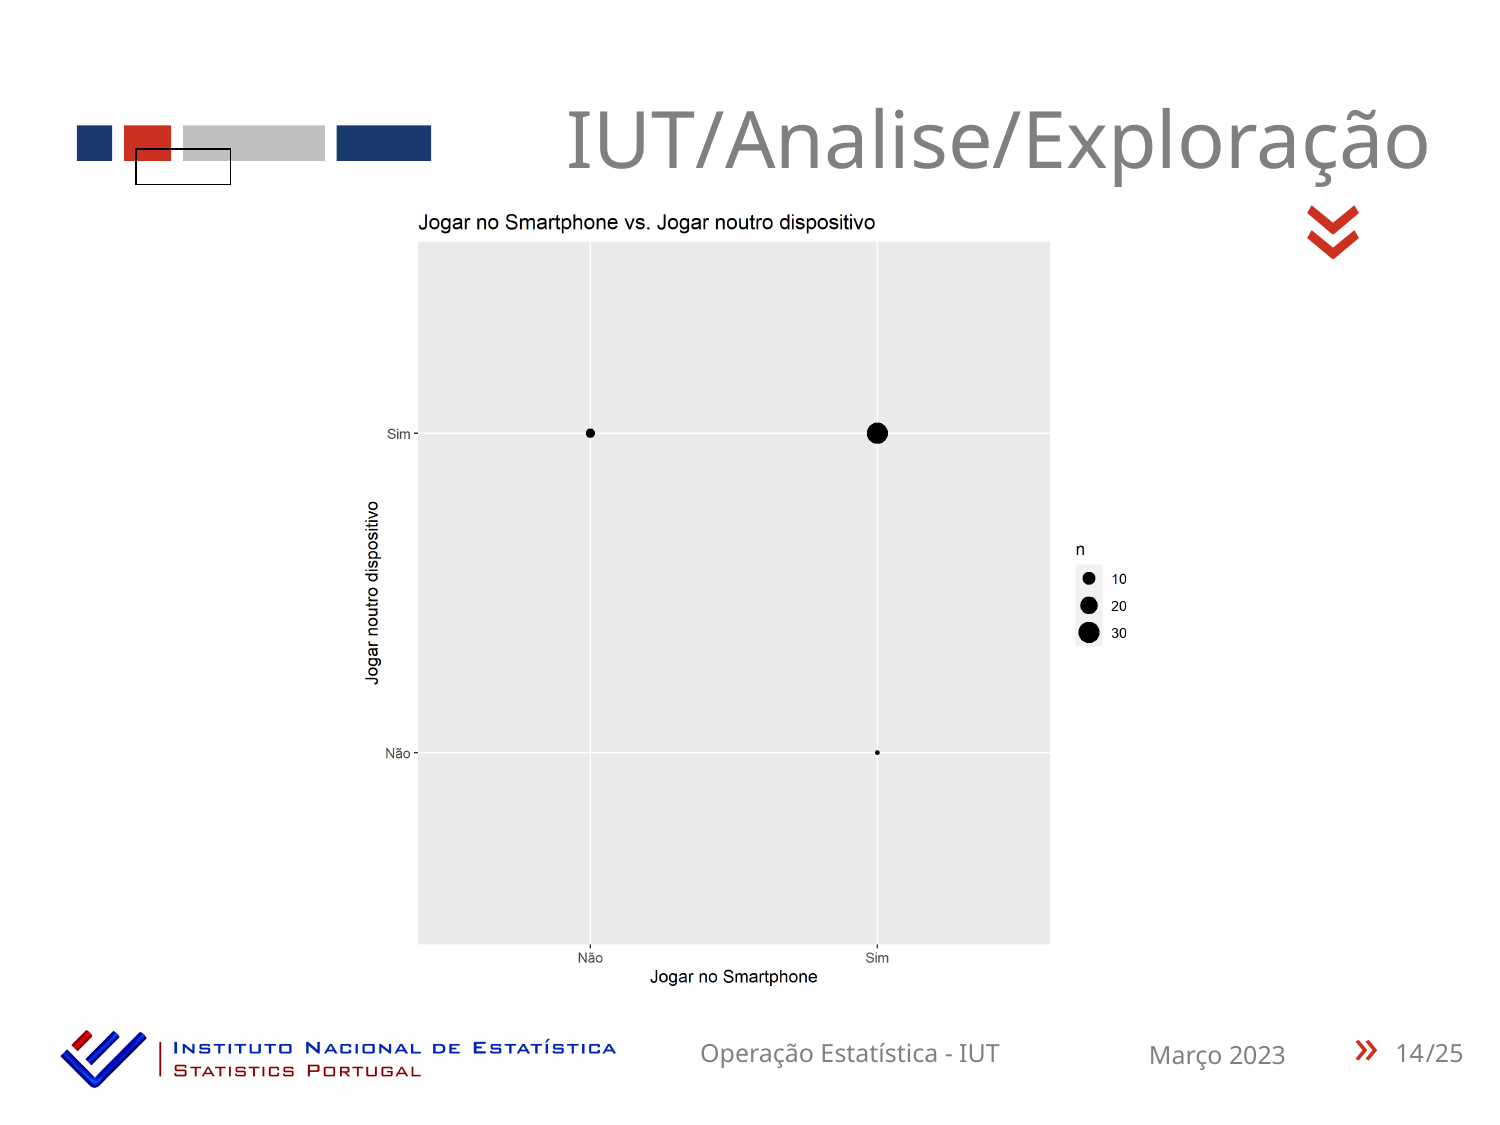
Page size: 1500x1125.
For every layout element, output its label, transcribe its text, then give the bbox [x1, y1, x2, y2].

text_box « [1234, 207, 1400, 280]
picture [41, 1023, 638, 1093]
text_box 14 [1380, 1029, 1447, 1075]
picture [356, 205, 1144, 994]
text_box IUT/Analise/Exploração [454, 66, 1447, 207]
